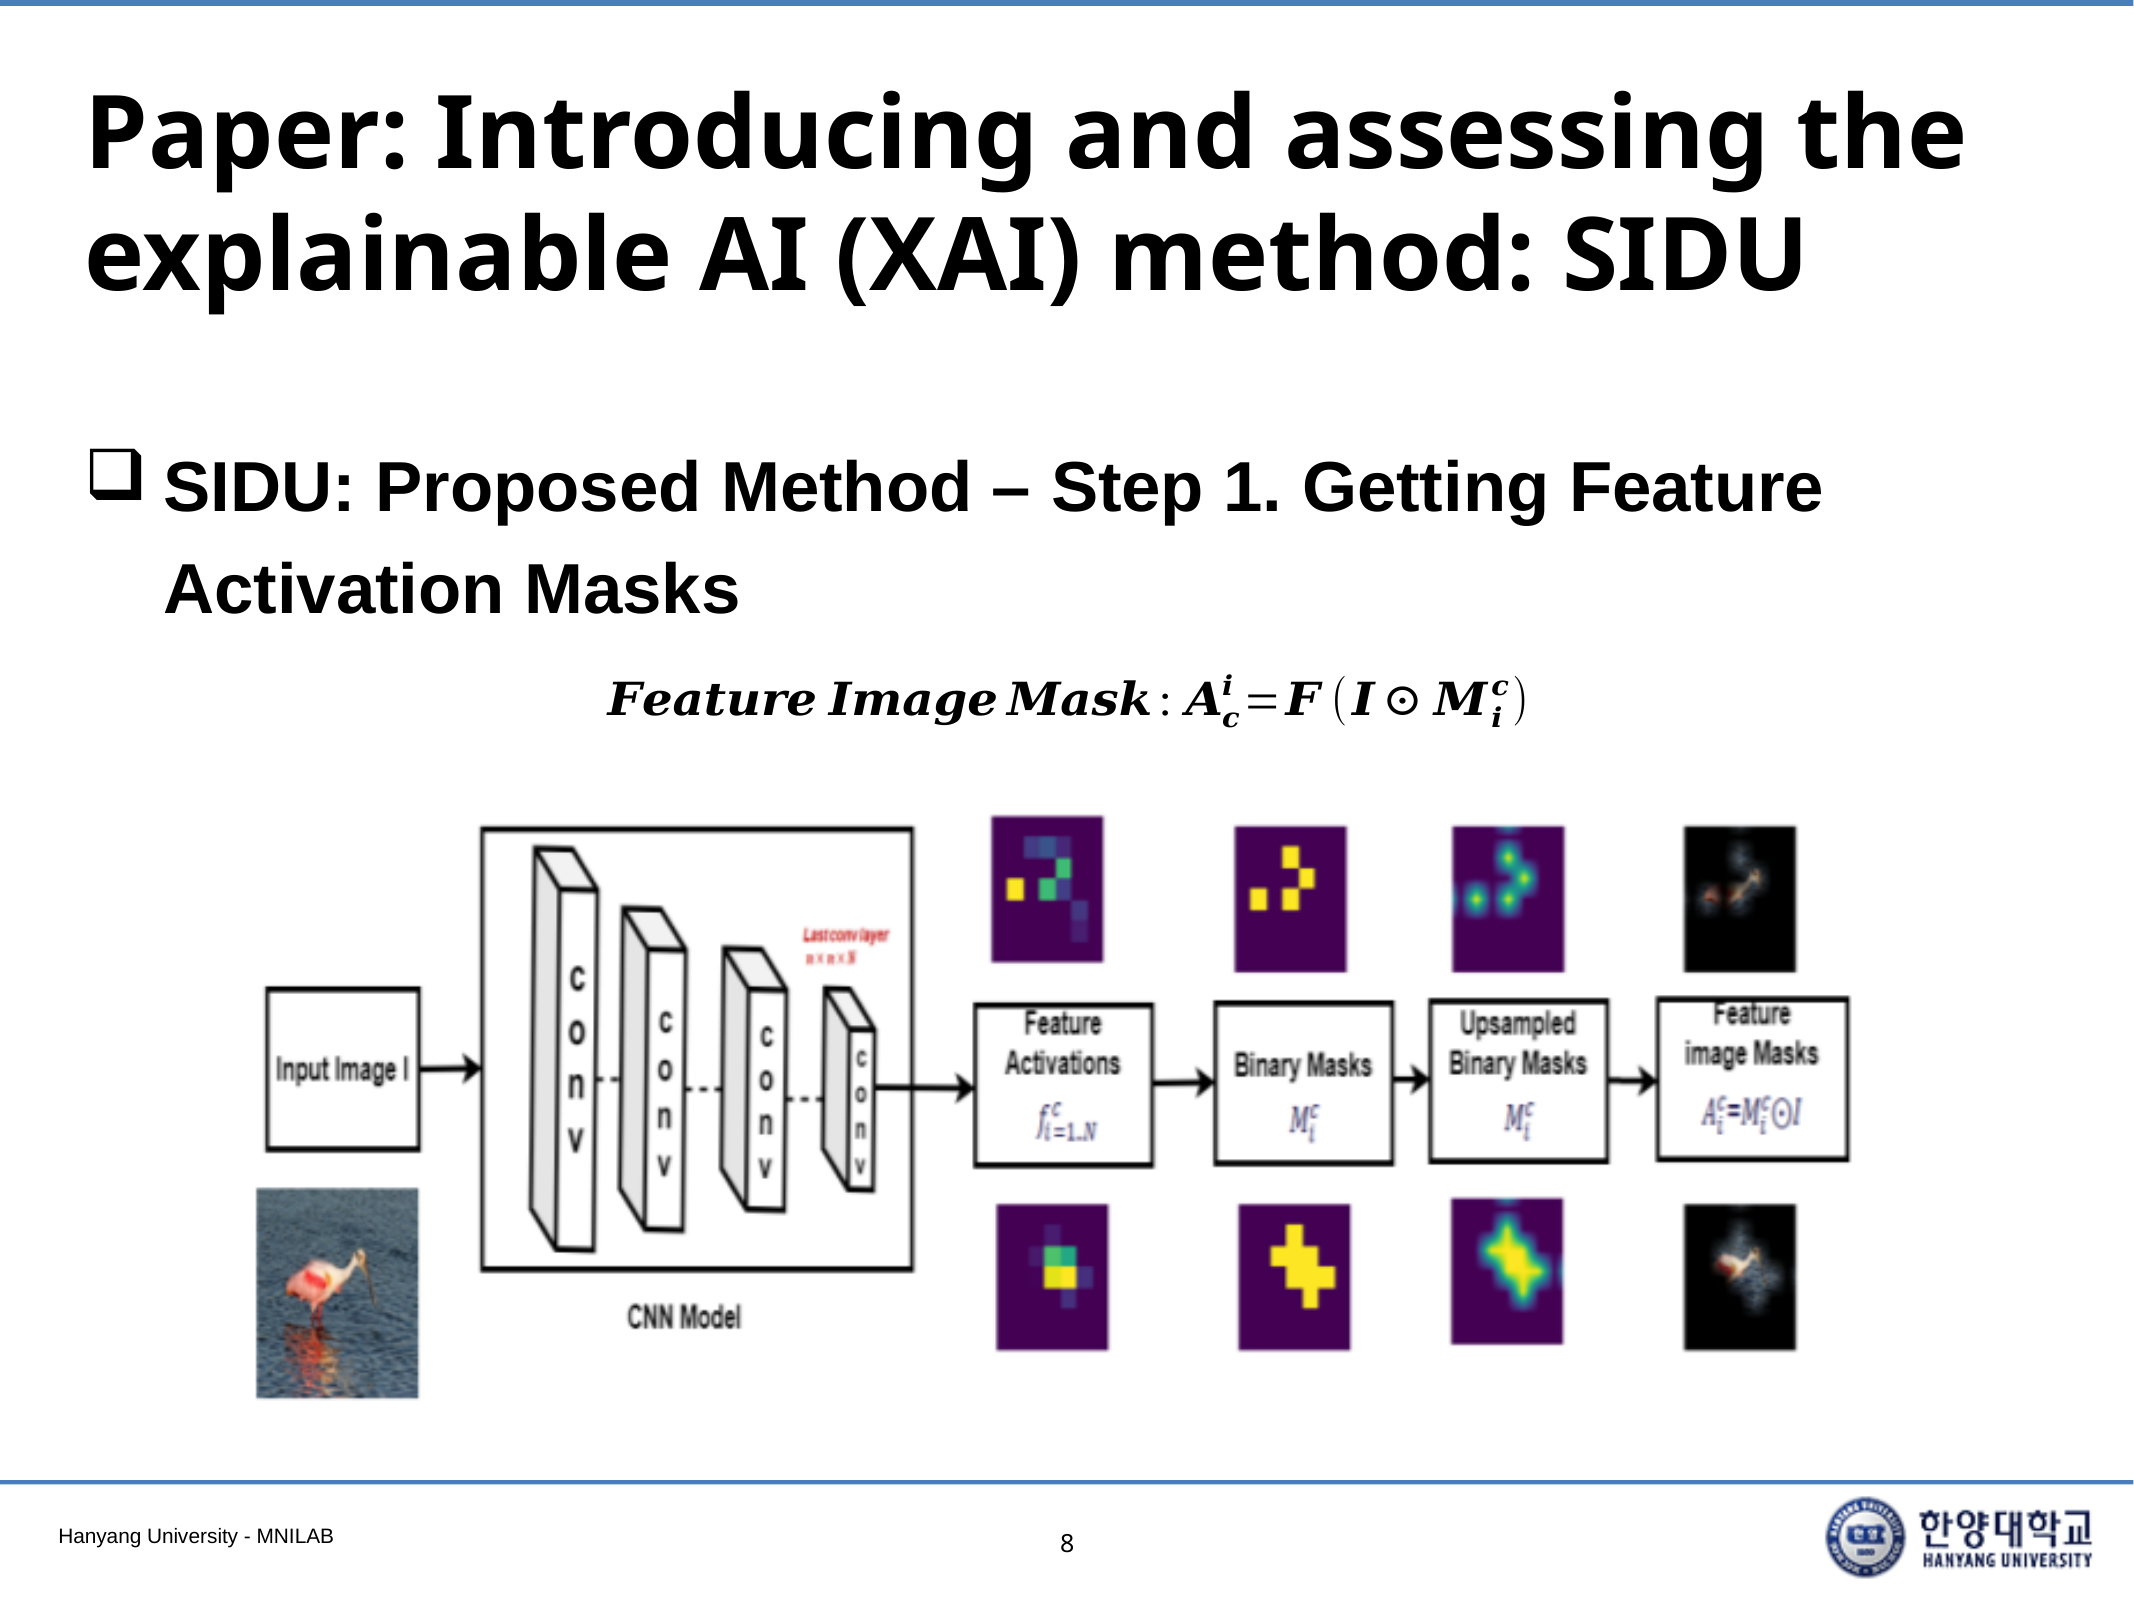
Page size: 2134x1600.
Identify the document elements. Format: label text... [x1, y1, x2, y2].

list SIDU: Proposed Method – Step 1. Getting Feature Activation Masks [75, 415, 2018, 671]
title Paper: Introducing and assessing the explainable AI (XAI) method: SIDU [75, 41, 2058, 338]
slide_number 8 [1037, 1518, 1098, 1567]
picture [243, 801, 1861, 1408]
picture [1797, 1495, 2128, 1581]
